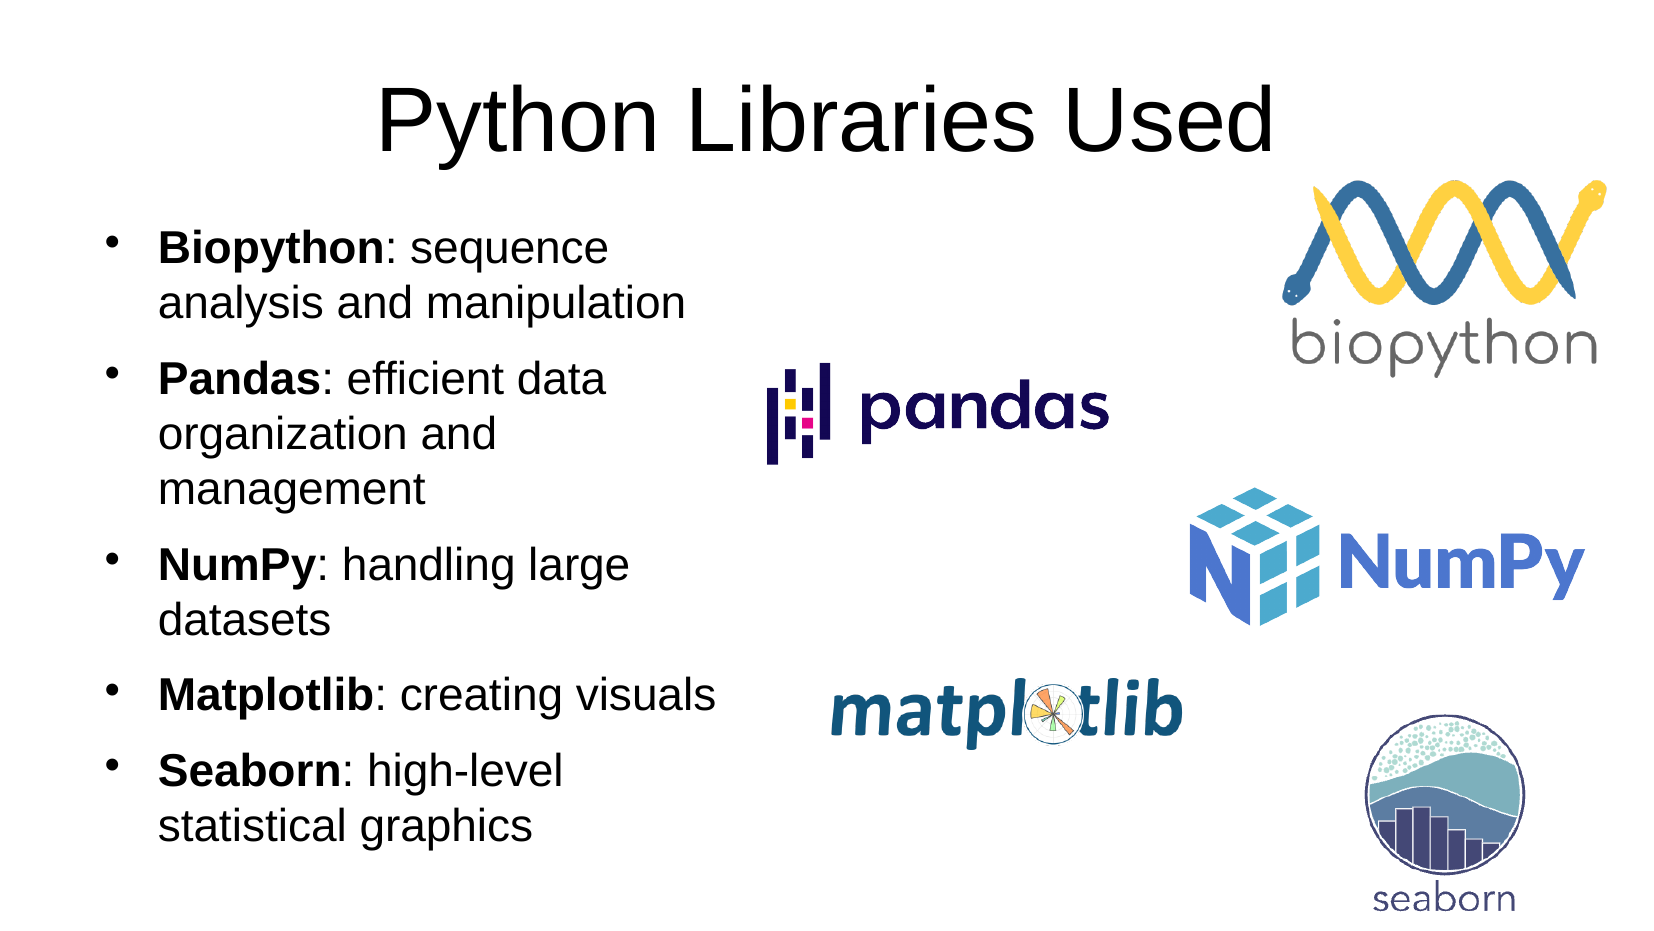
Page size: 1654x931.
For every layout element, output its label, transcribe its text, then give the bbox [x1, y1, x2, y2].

picture [1349, 704, 1538, 931]
picture [1162, 455, 1613, 659]
list Biopython: sequence analysis and manipulation Pandas: efficient data organization and management NumPy: handling large datasets Matplotlib: creating visuals Seaborn: high-level statistical graphics [86, 217, 750, 863]
picture [749, 337, 1125, 490]
picture [813, 674, 1200, 753]
title Python Libraries Used [82, 37, 1571, 193]
picture [1274, 162, 1613, 388]
